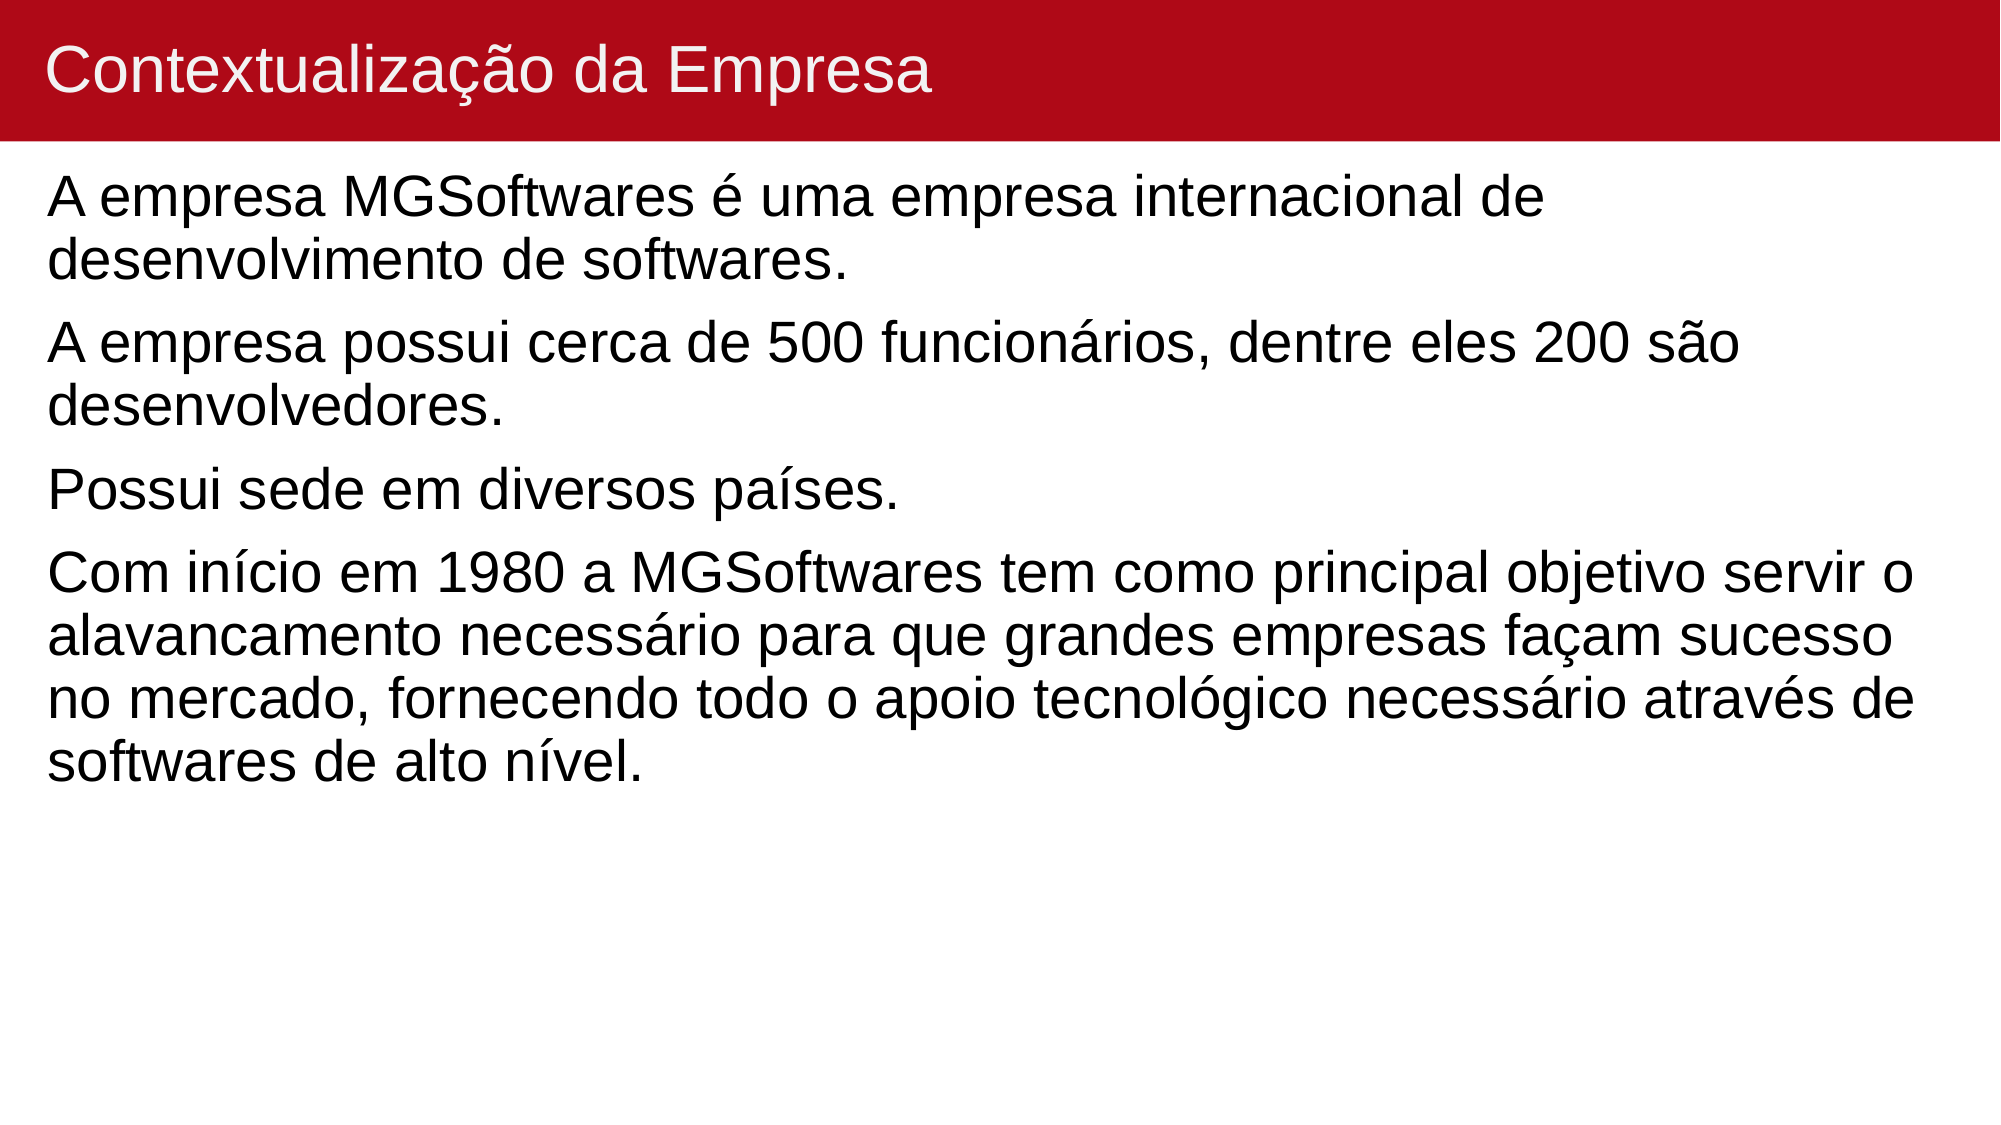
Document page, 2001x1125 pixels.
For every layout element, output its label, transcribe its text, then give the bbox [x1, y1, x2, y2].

list A empresa MGSoftwares é uma empresa internacional de desenvolvimento de softwares. A empresa possui cerca de 500 funcionários, dentre eles 200 são desenvolvedores. Possui sede em diversos países. Com início em 1980 a MGSoftwares tem como principal objetivo servir o alavancamento necessário para que grandes empresas façam sucesso no mercado, fornecendo todo o apoio tecnológico necessário através de softwares de alto nível. [32, 158, 1976, 1112]
title Contextualização da Empresa [0, 0, 2000, 142]
